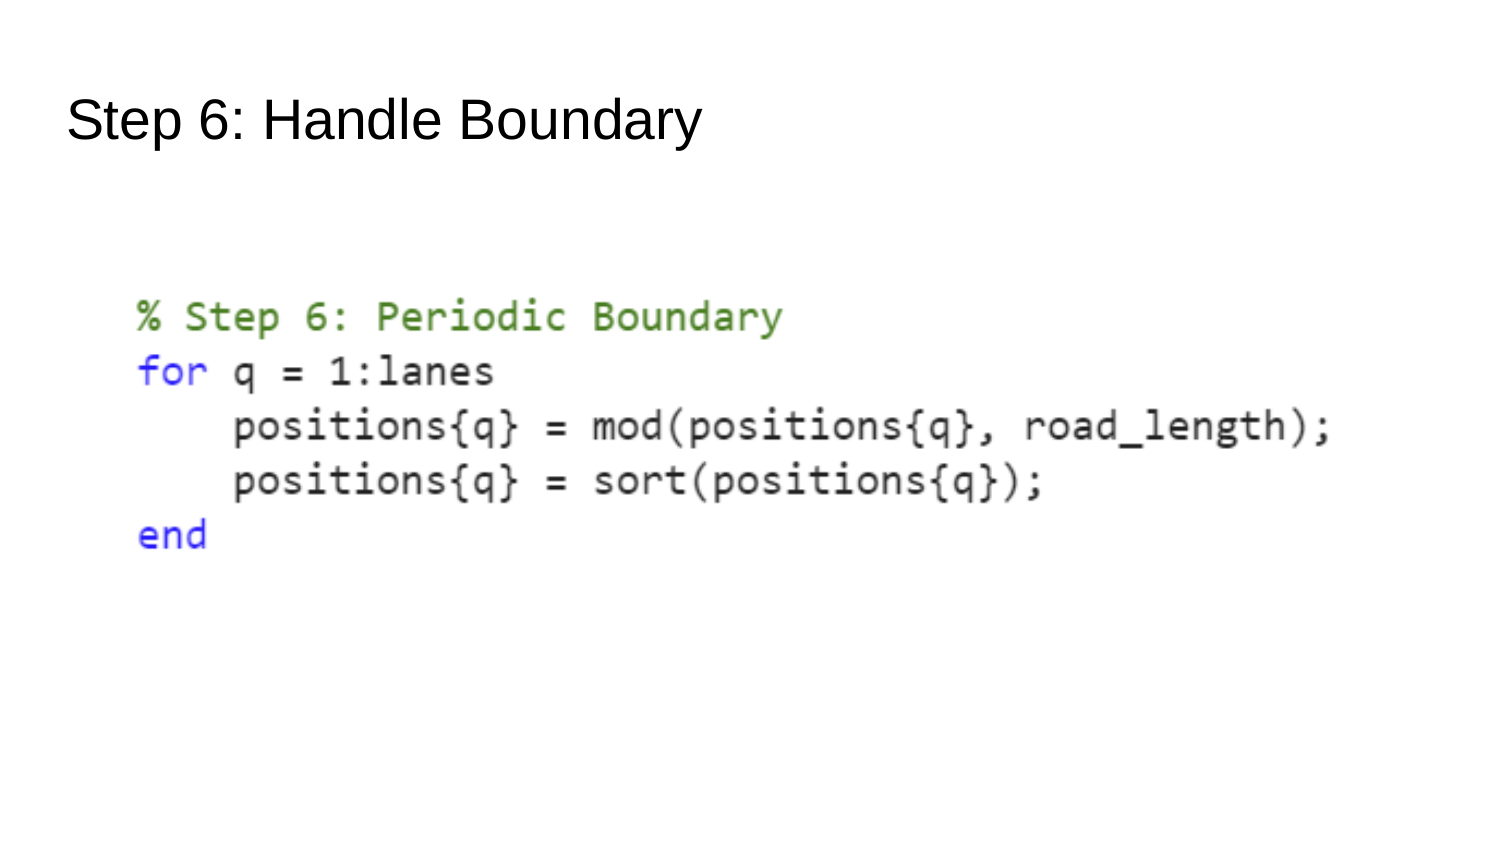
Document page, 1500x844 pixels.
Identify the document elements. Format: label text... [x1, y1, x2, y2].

picture [109, 280, 1391, 571]
title Step 6: Handle Boundary [51, 72, 1449, 167]
